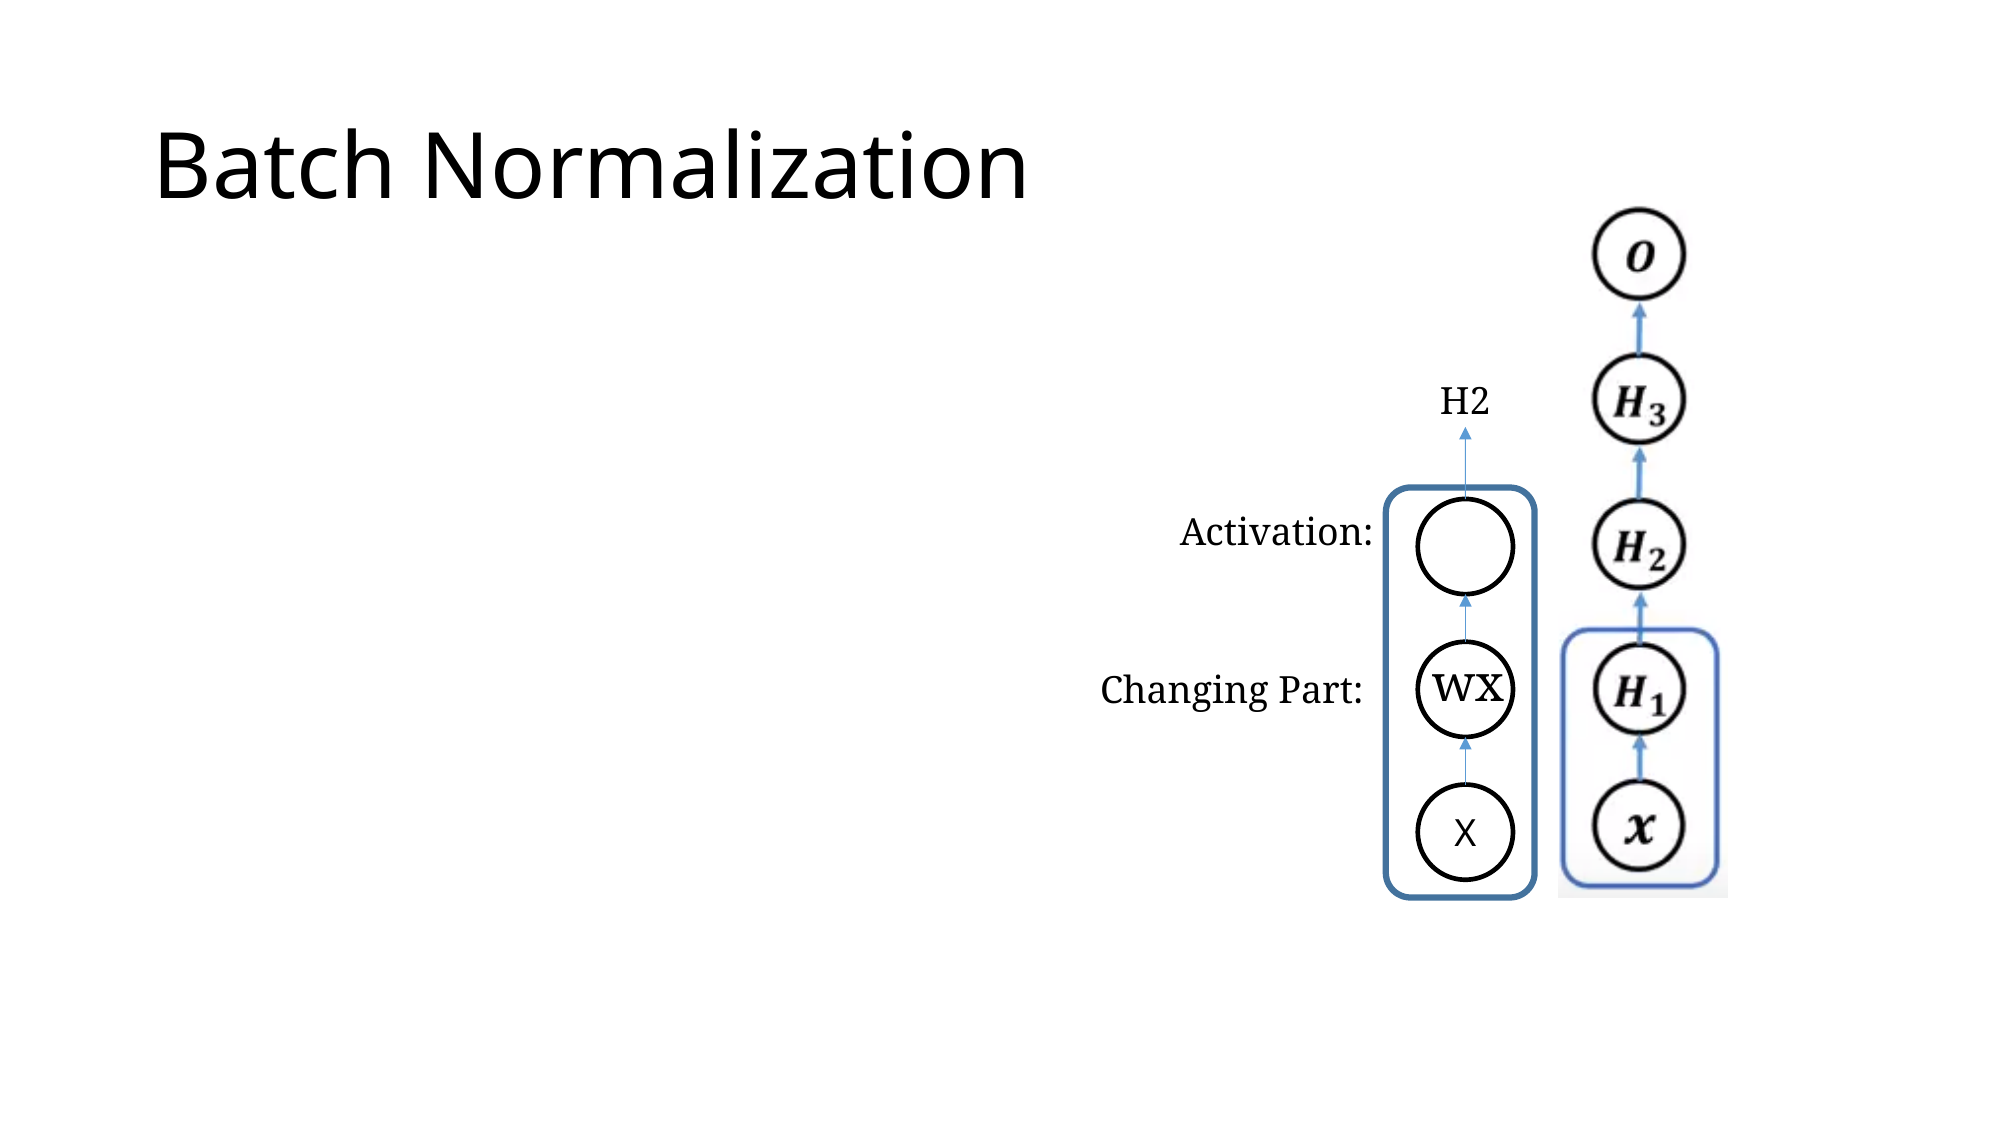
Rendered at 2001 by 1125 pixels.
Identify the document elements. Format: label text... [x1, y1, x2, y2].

text_box H2 [1424, 370, 1506, 430]
text_box Changing Part: [1085, 659, 1379, 719]
text_box [1416, 497, 1515, 596]
text_box Activation: [1164, 500, 1389, 561]
text_box [1384, 486, 1536, 899]
text_box X [1439, 801, 1492, 862]
text_box [1426, 719, 1504, 738]
title Batch Normalization [137, 59, 1863, 278]
text_box [1416, 783, 1515, 881]
picture [1558, 199, 1728, 898]
text_box wx [1417, 643, 1557, 719]
